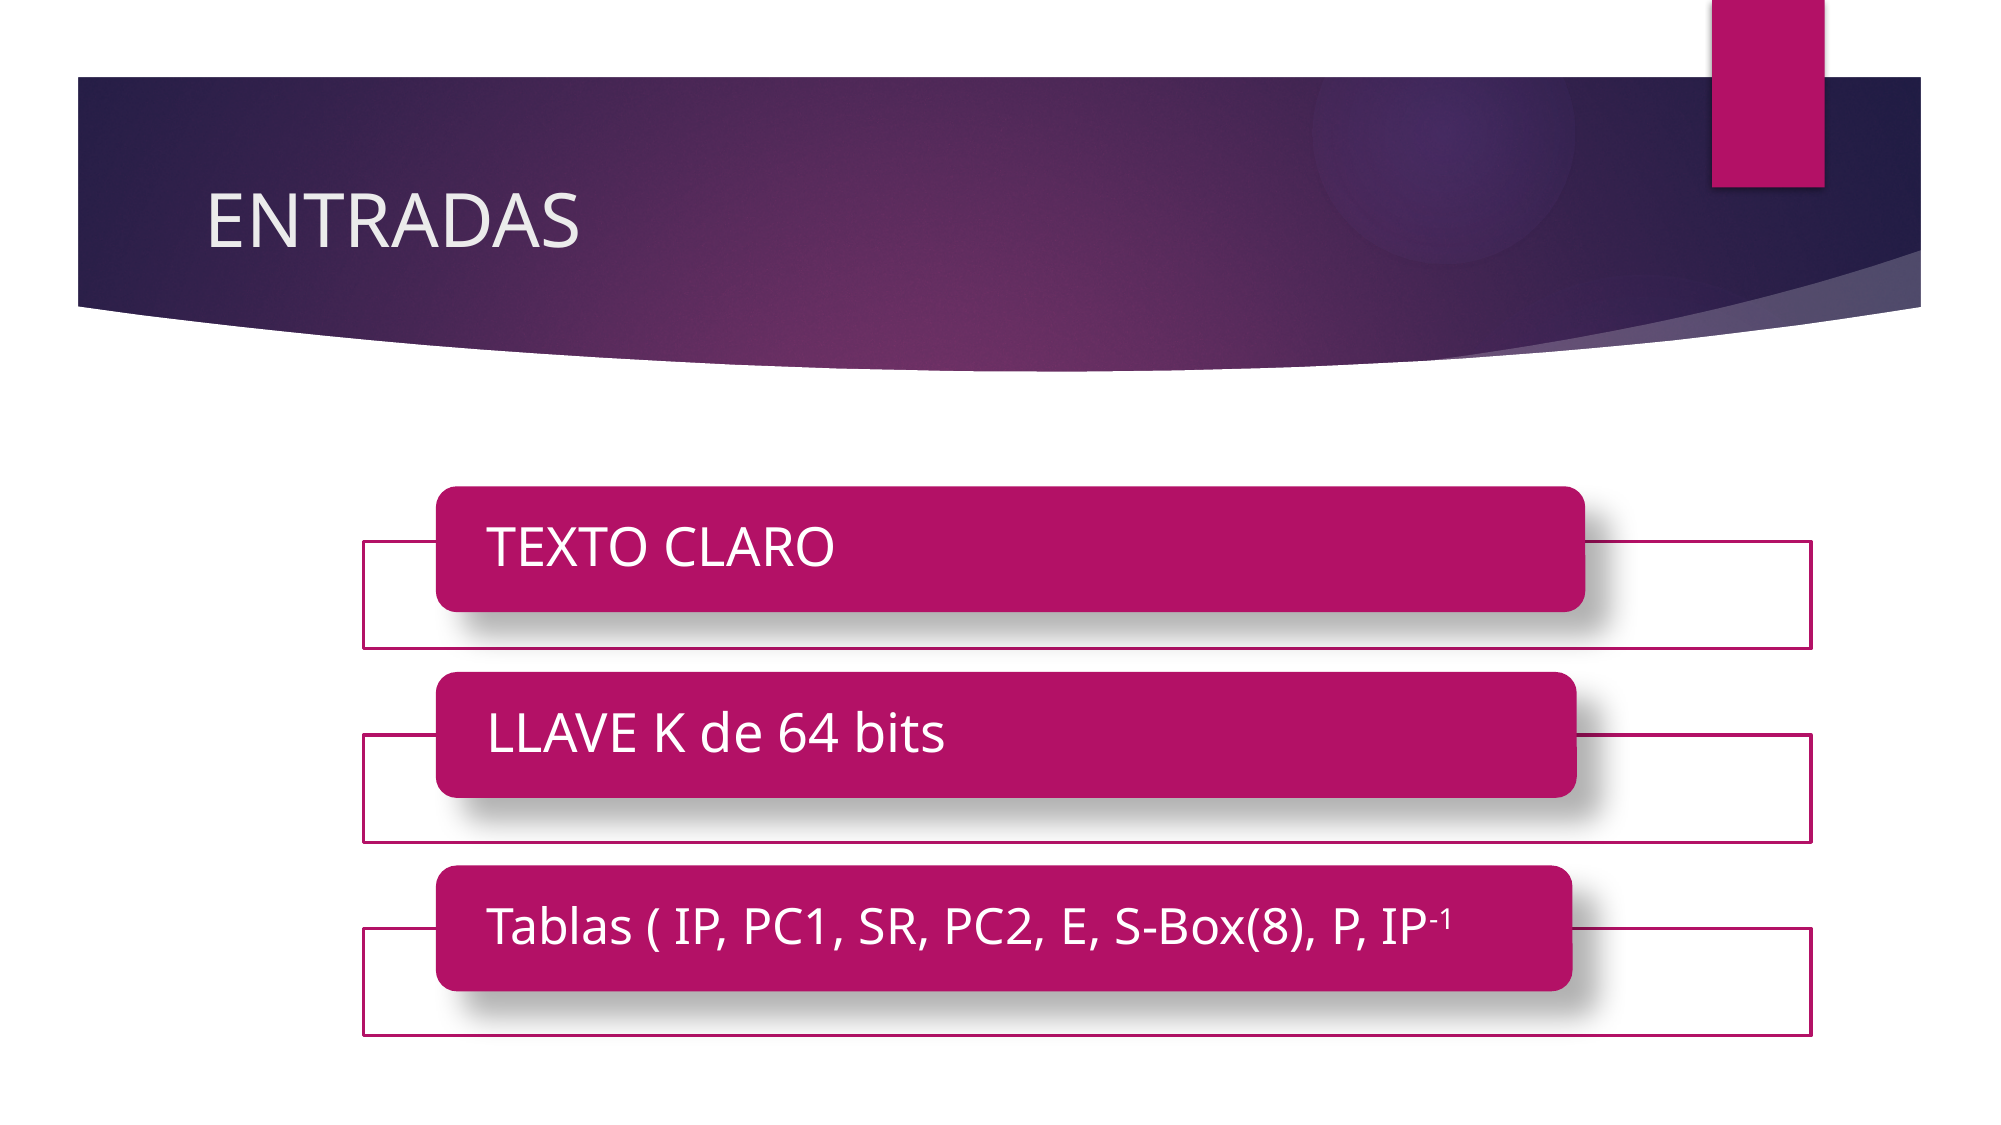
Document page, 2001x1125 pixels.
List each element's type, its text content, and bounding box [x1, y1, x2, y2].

title ENTRADAS [189, 159, 1627, 276]
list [363, 476, 1812, 1038]
